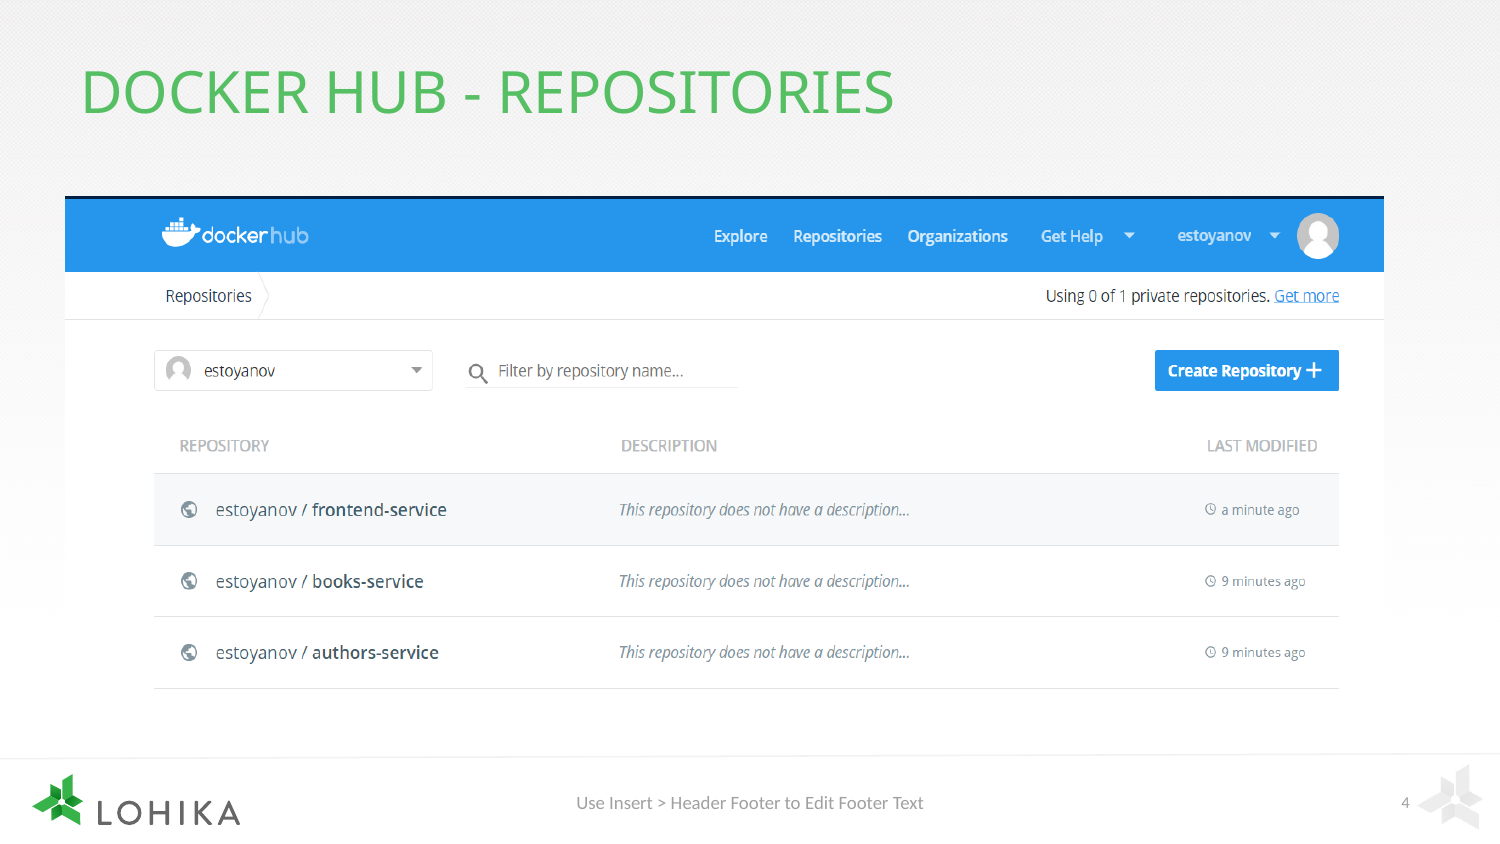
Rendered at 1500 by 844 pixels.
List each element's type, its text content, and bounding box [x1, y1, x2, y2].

picture [0, 0, 1500, 757]
title Docker Hub - Repositories [64, 47, 1415, 132]
footer Use Insert > Header Footer to Edit Footer Text [342, 779, 1158, 825]
slide_number 4 [1342, 779, 1425, 825]
picture [0, 755, 1500, 844]
